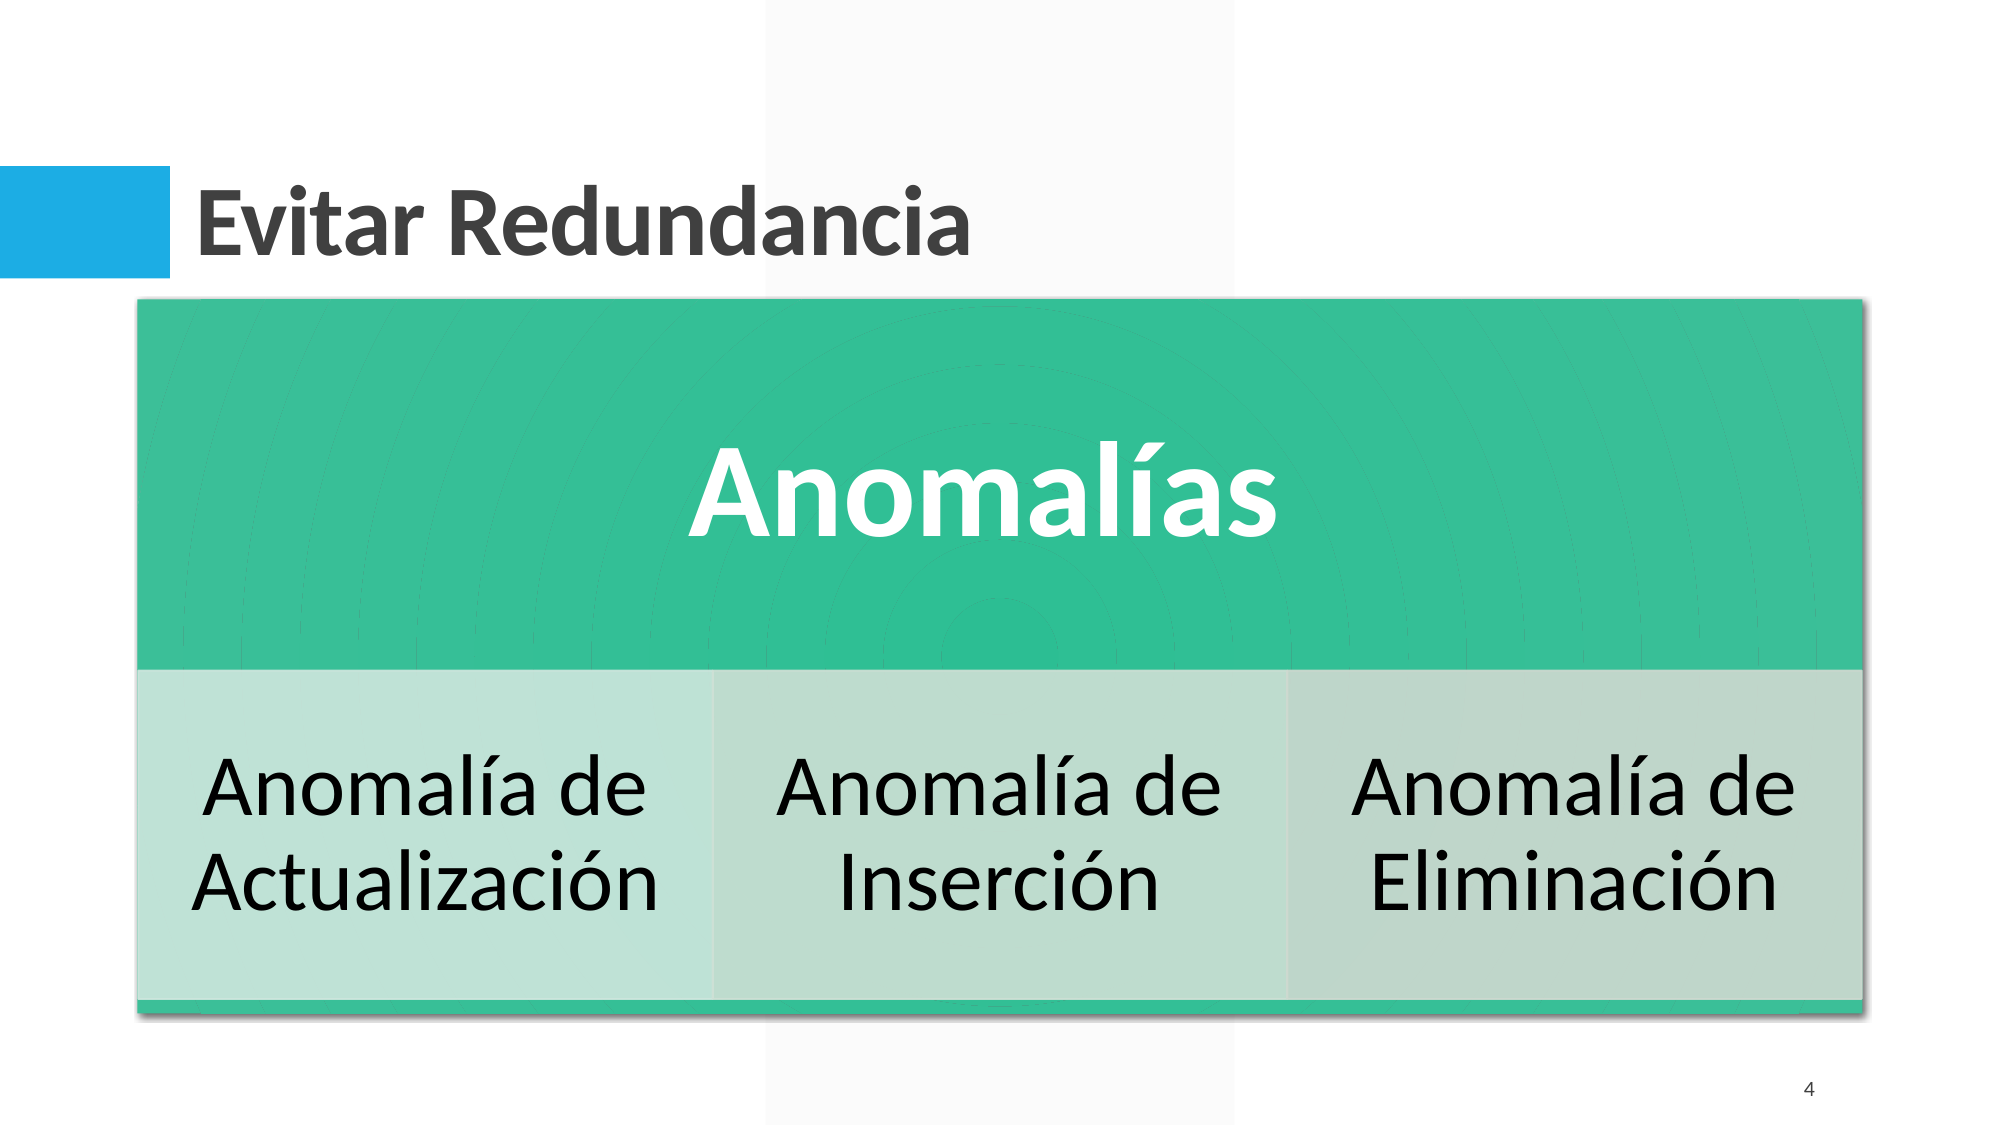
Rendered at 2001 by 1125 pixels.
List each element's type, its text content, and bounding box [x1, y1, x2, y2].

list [136, 298, 1863, 1014]
title Evitar Redundancia [180, 47, 1830, 285]
slide_number 4 [1702, 1057, 1830, 1118]
